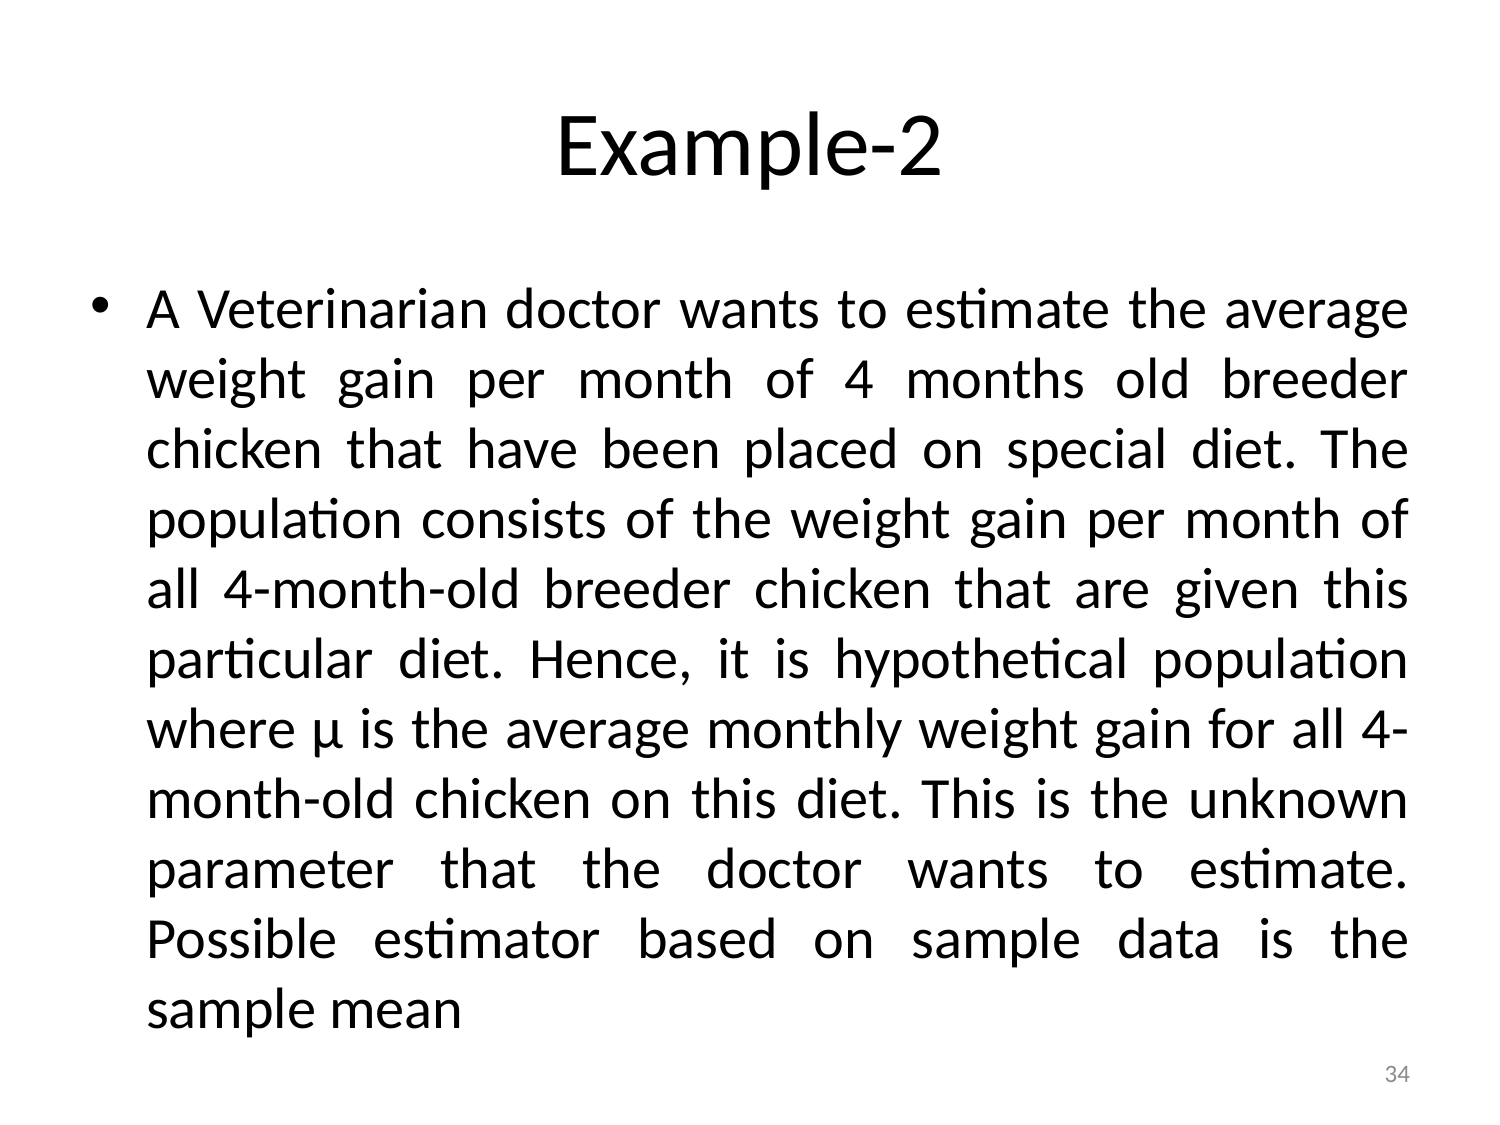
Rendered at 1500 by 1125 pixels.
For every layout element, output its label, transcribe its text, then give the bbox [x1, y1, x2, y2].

list A Veterinarian doctor wants to estimate the average weight gain per month of 4 months old breeder chicken that have been placed on special diet. The population consists of the weight gain per month of all 4-month-old breeder chicken that are given this particular diet. Hence, it is hypothetical population where µ is the average monthly weight gain for all 4-month-old chicken on this diet. This is the unknown parameter that the doctor wants to estimate. Possible estimator based on sample data is the sample mean [75, 262, 1425, 1005]
title Example-2 [75, 45, 1425, 233]
slide_number 34 [1074, 1042, 1425, 1103]
